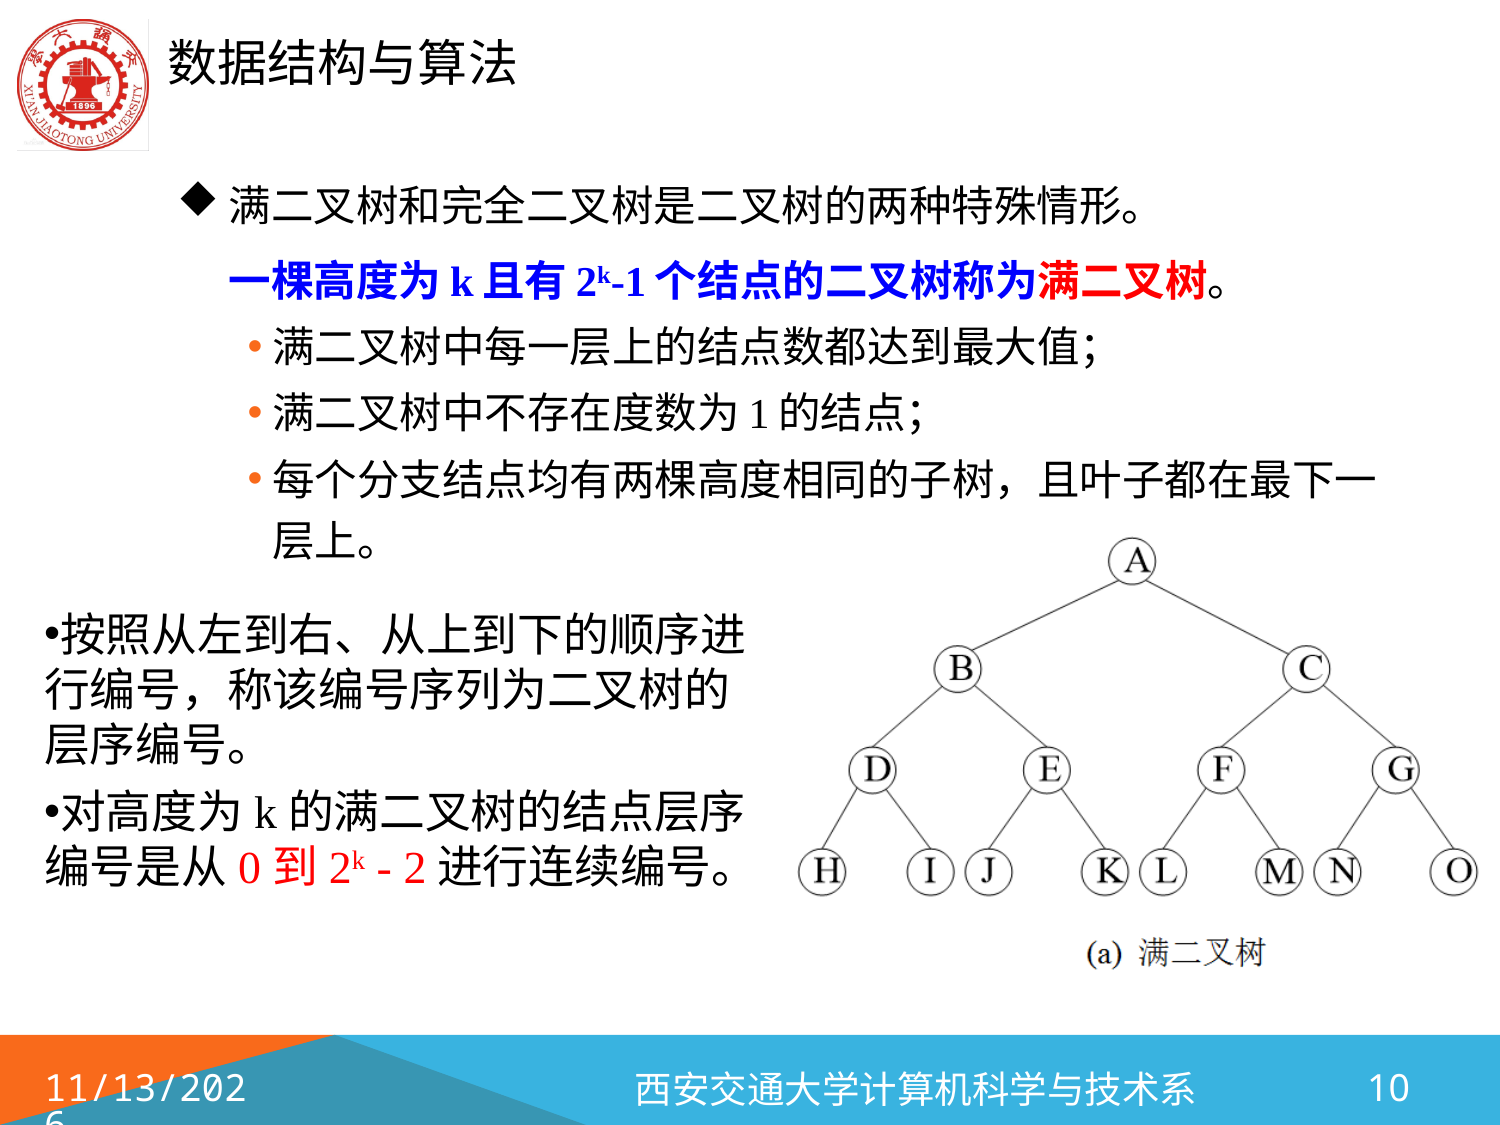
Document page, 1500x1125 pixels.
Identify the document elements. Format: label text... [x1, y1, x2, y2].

picture [17, 19, 149, 151]
text_box 按照从左到右、从上到下的顺序进行编号，称该编号序列为二叉树的层序编号。 对高度为k的满二叉树的结点层序编号是从0到2k - 2进行连续编号。 [29, 597, 777, 901]
picture [782, 526, 1500, 985]
list 满二叉树和完全二叉树是二叉树的两种特殊情形。 一棵高度为k且有2k-1个结点的二叉树称为满二叉树。 满二叉树中每一层上的结点数都达到最大值； 满二叉树中不存在度数为1的结点； 每个分支结点均有两棵高度相同的子树，且叶子都在最下一层上。 [162, 160, 1396, 575]
